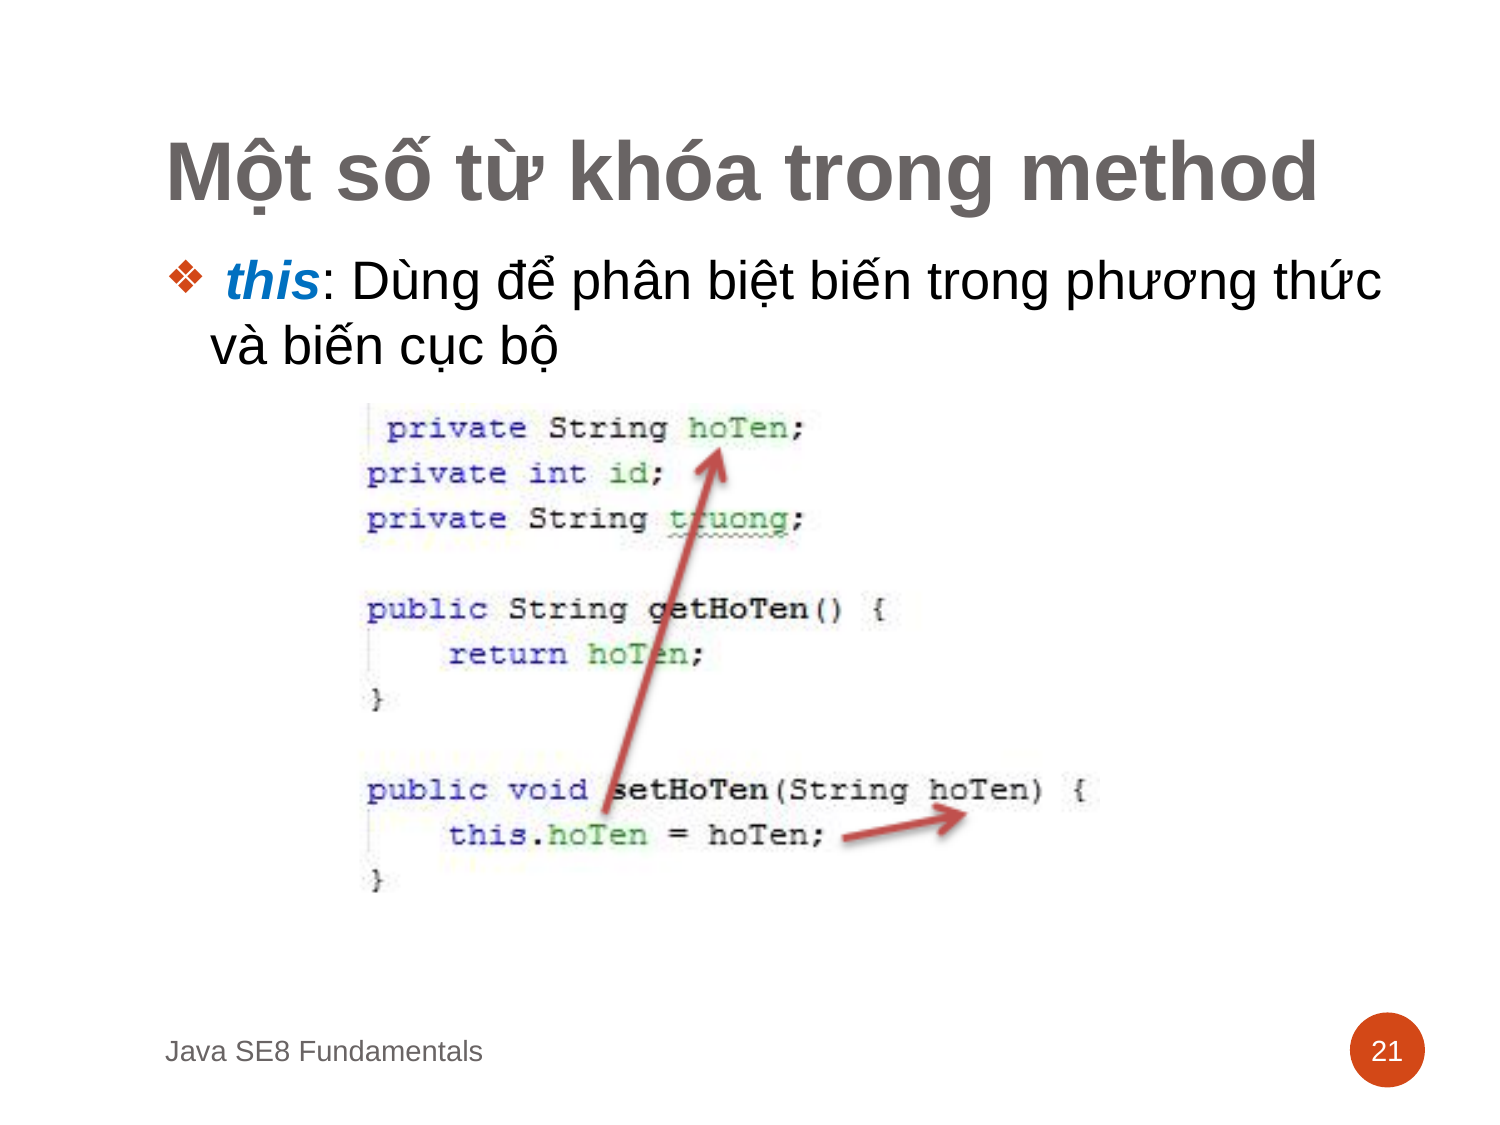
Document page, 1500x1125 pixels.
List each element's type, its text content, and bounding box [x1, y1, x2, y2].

list this: Dùng để phân biệt biến trong phương thức và biến cục bộ [150, 237, 1425, 988]
slide_number ‹#› [1349, 1012, 1425, 1088]
title Một số từ khóa trong method [150, 45, 1425, 233]
footer Java SE8 Fundamentals [150, 1012, 800, 1088]
picture [348, 403, 1101, 913]
